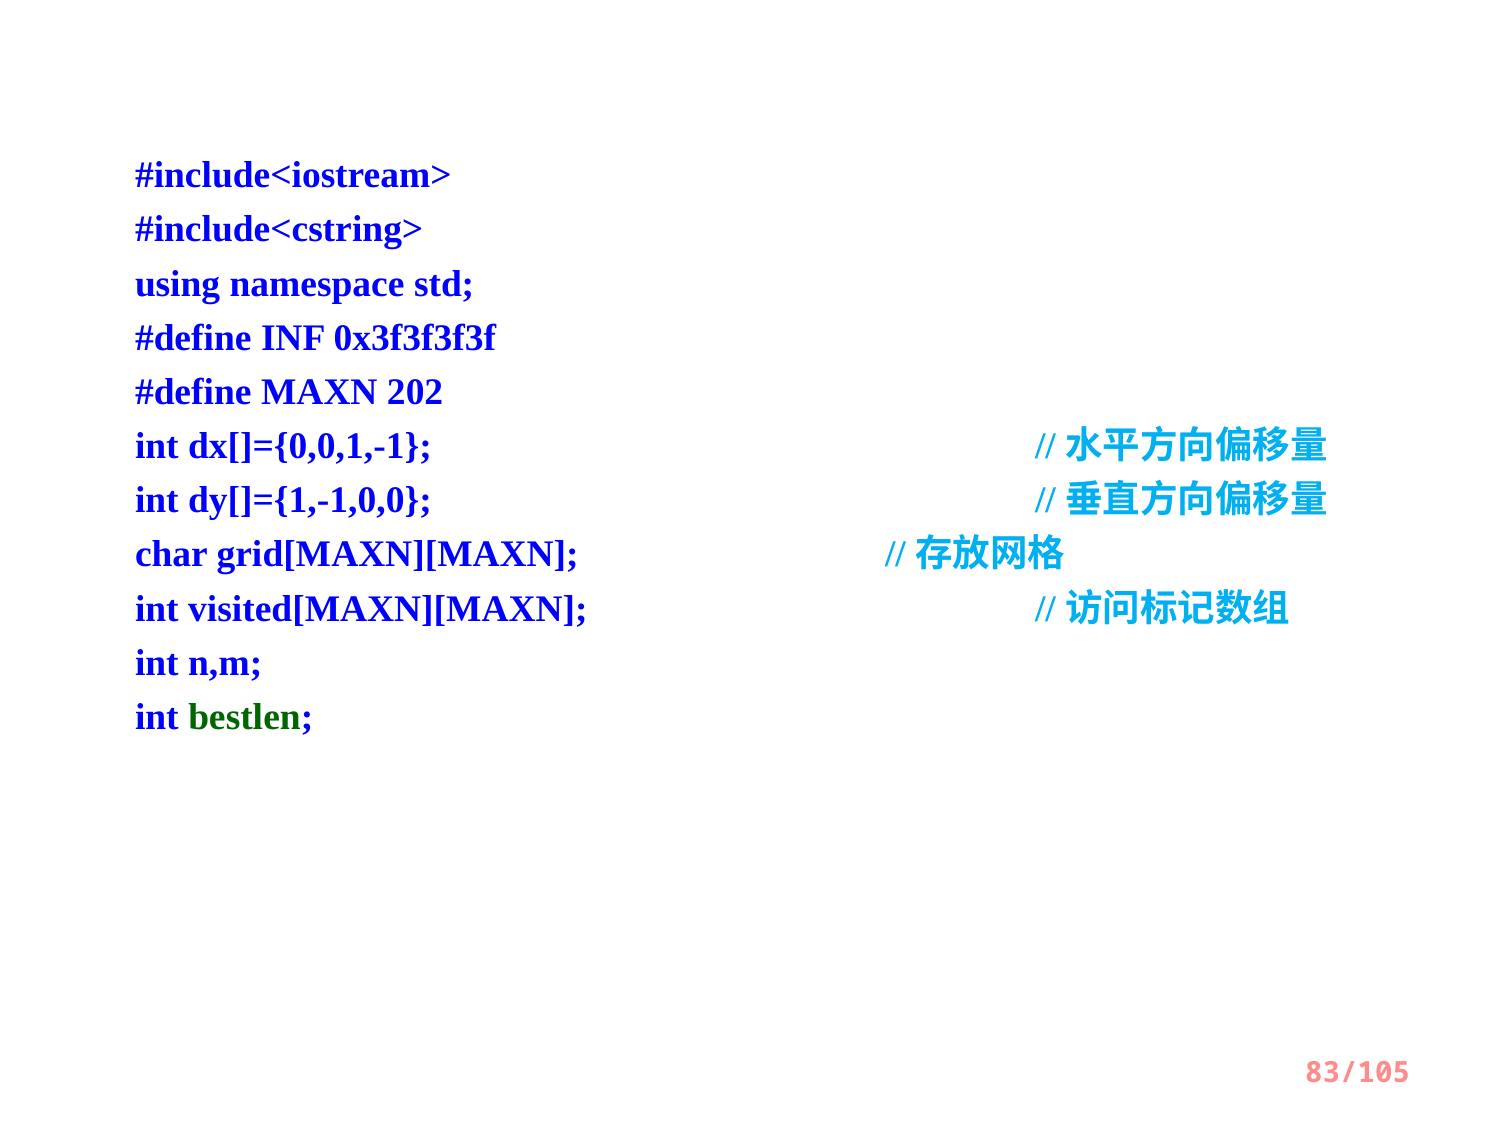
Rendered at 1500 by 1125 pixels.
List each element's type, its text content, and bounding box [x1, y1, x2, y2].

text_box #include<iostream> #include<cstring> using namespace std; #define INF 0x3f3f3f3f #define MAXN 202 int dx[]={0,0,1,-1}; //水平方向偏移量 int dy[]={1,-1,0,0}; //垂直方向偏移量 char grid[MAXN][MAXN]; //存放网格 int visited[MAXN][MAXN]; //访问标记数组 int n,m; int bestlen; [103, 127, 1361, 751]
slide_number 83/105 [1074, 1042, 1425, 1103]
